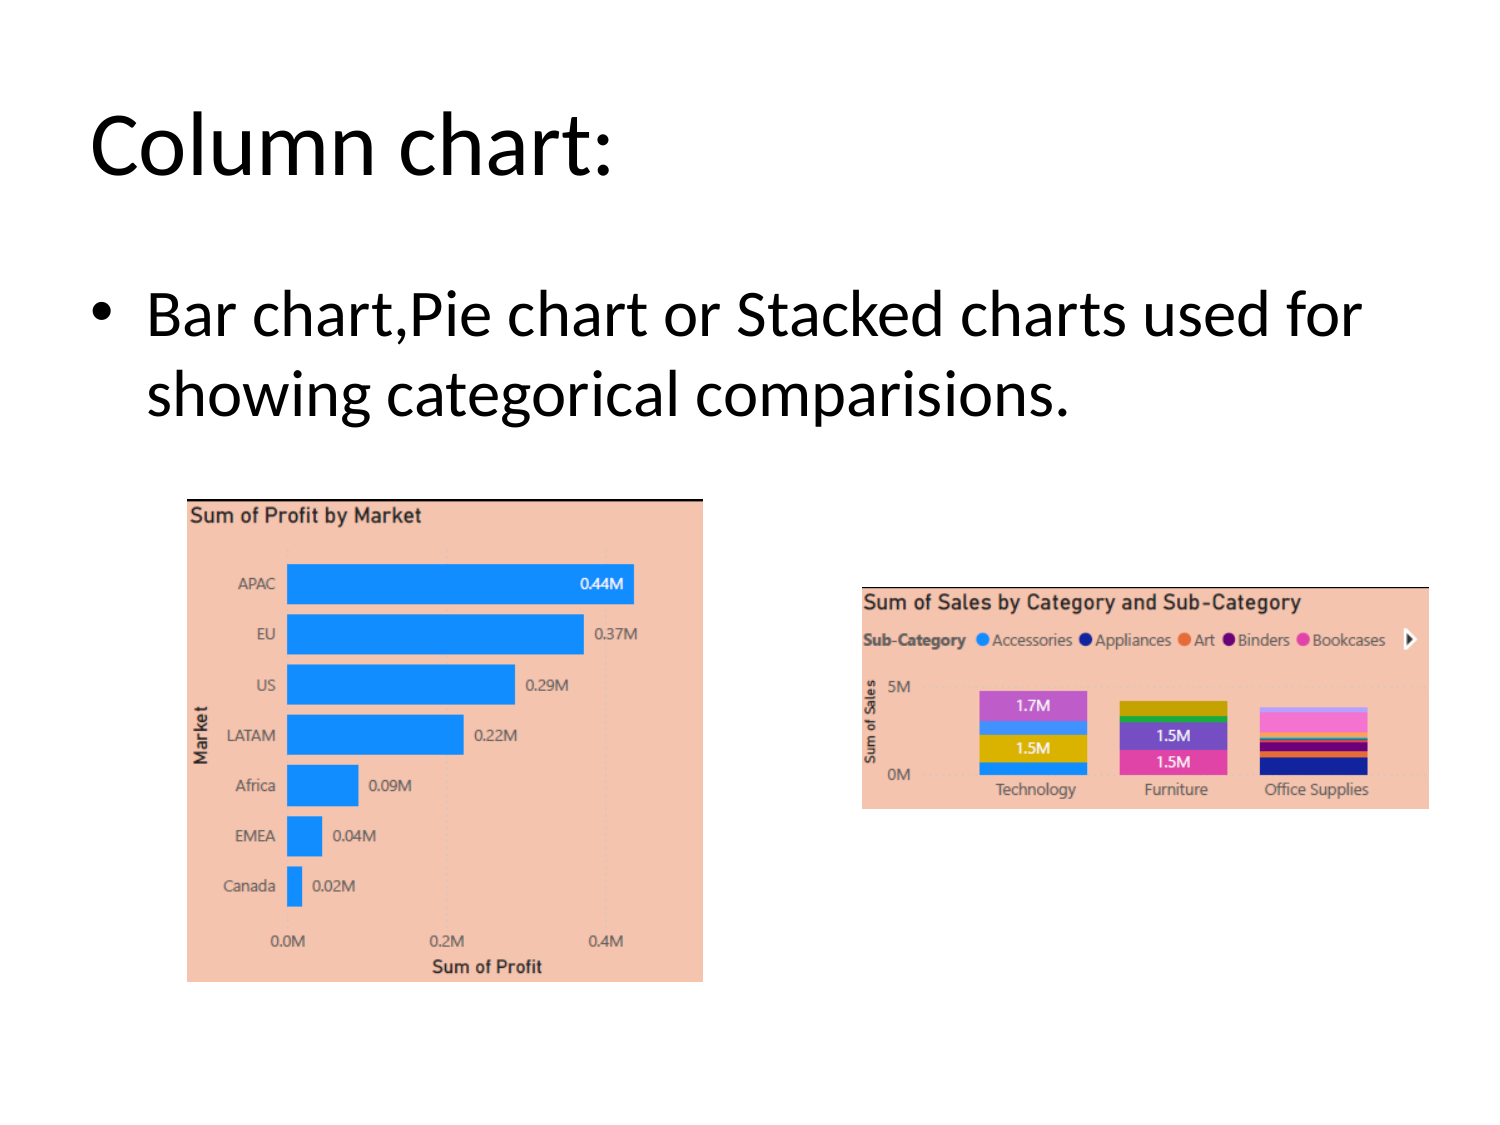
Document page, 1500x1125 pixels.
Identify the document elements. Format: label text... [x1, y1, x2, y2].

picture [862, 587, 1429, 809]
list Bar chart,Pie chart or Stacked charts used for showing categorical comparisions. [75, 262, 1425, 1005]
picture [187, 499, 703, 982]
title Column chart: [75, 45, 1425, 233]
